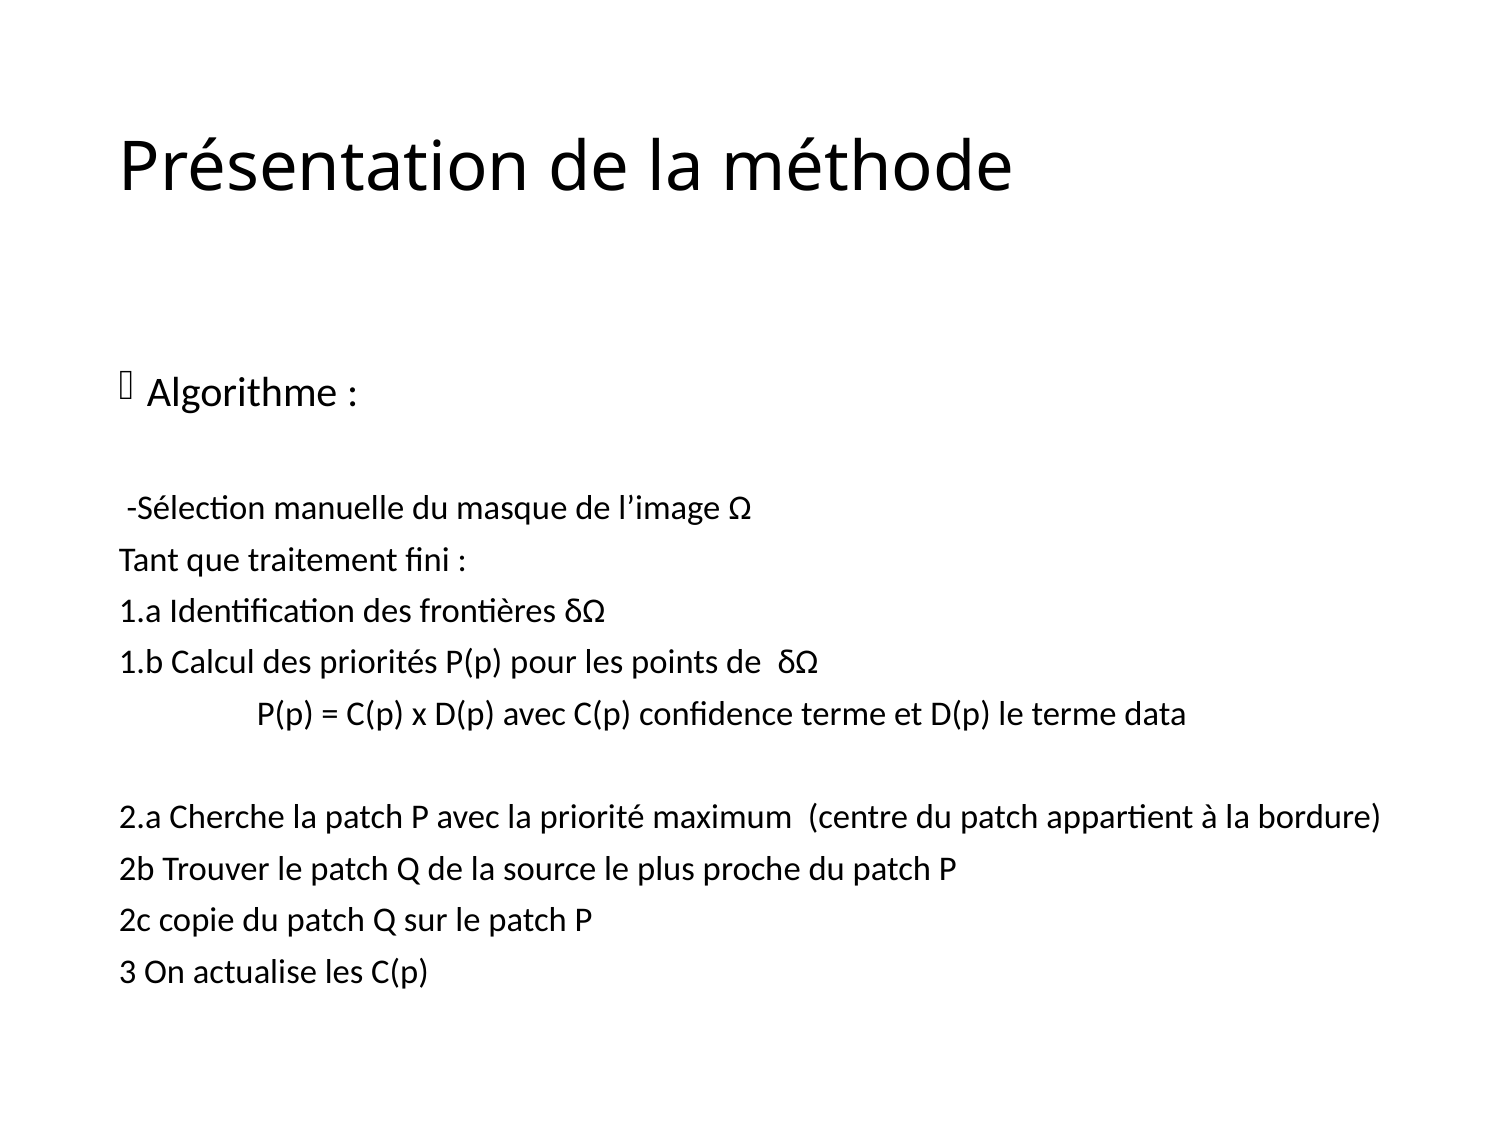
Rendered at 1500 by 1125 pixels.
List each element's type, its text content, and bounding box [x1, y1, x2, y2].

title Présentation de la méthode [103, 60, 1398, 278]
list Algorithme : -Sélection manuelle du masque de l’image Ω Tant que traitement fini : 1.a Identification des frontières δΩ 1.b Calcul des priorités P(p) pour les points de δΩ P(p) = C(p) x D(p) avec C(p) confidence terme et D(p) le terme data 2.a Cherche la patch P avec la priorité maximum (centre du patch appartient à la bordure) 2b Trouver le patch Q de la source le plus proche du patch P 2c copie du patch Q sur le patch P 3 On actualise les C(p) [103, 299, 1398, 1014]
